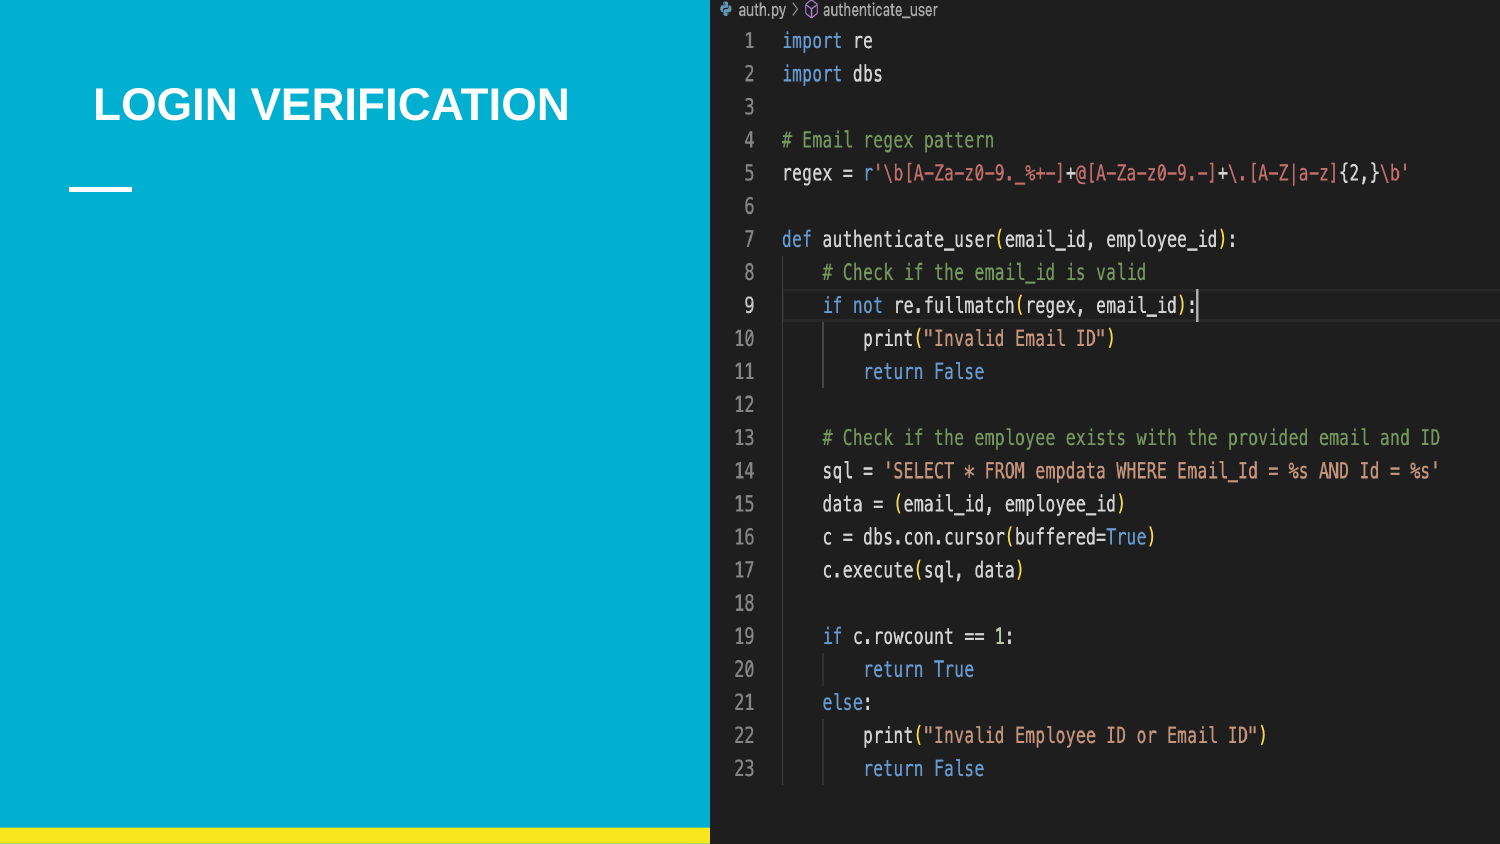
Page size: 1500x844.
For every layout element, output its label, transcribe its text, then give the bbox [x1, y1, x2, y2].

picture [710, 0, 1500, 844]
title LOGIN VERIFICATION [0, 50, 705, 157]
